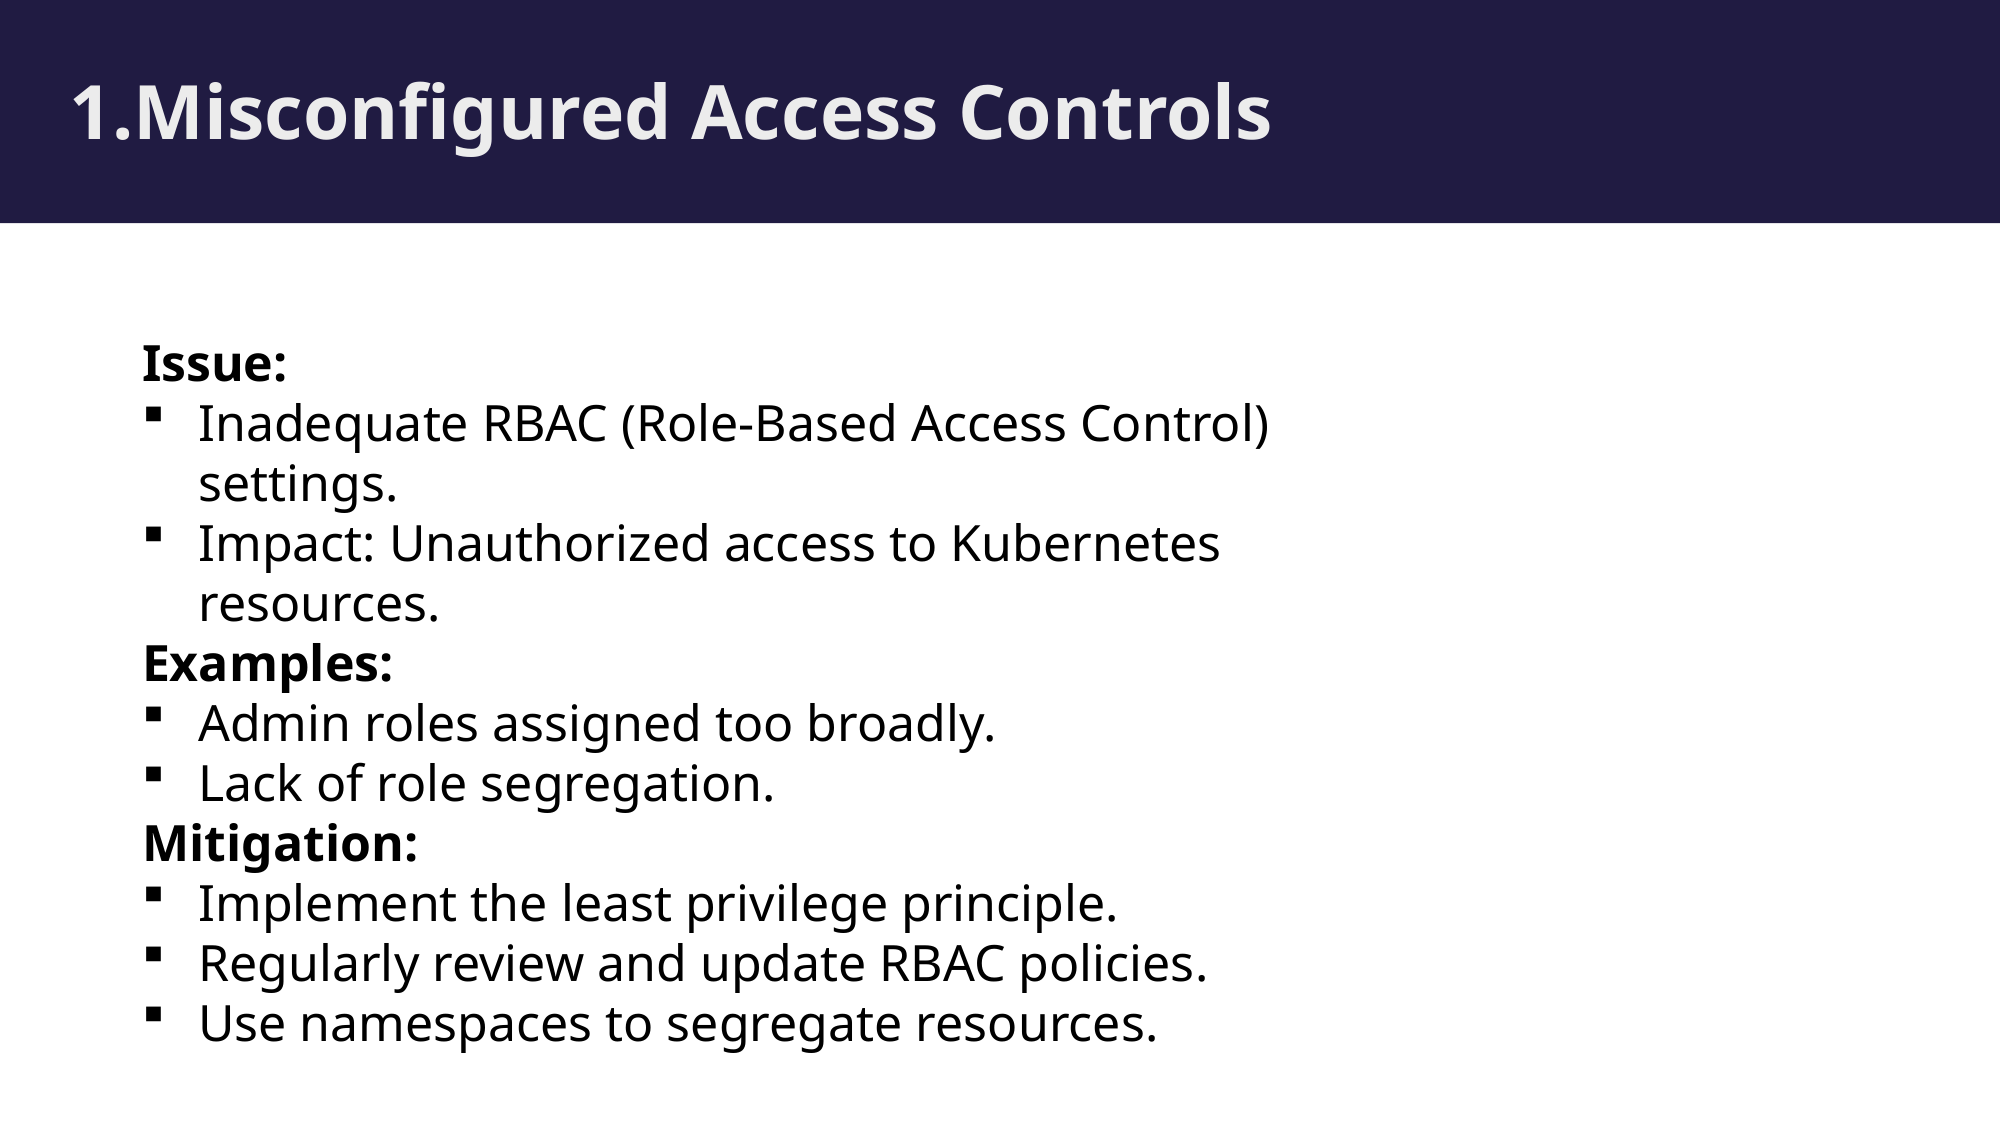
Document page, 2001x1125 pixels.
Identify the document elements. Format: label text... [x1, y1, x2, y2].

text_box Issue: Inadequate RBAC (Role-Based Access Control) settings. Impact: Unauthorized access to Kubernetes resources. Examples: Admin roles assigned too broadly. Lack of role segregation. Mitigation: Implement the least privilege principle. Regularly review and update RBAC policies. Use namespaces to segregate resources. [127, 233, 1423, 1059]
text_box 1.Misconfigured Access Controls [54, 57, 1495, 162]
text_box [0, 0, 2000, 224]
